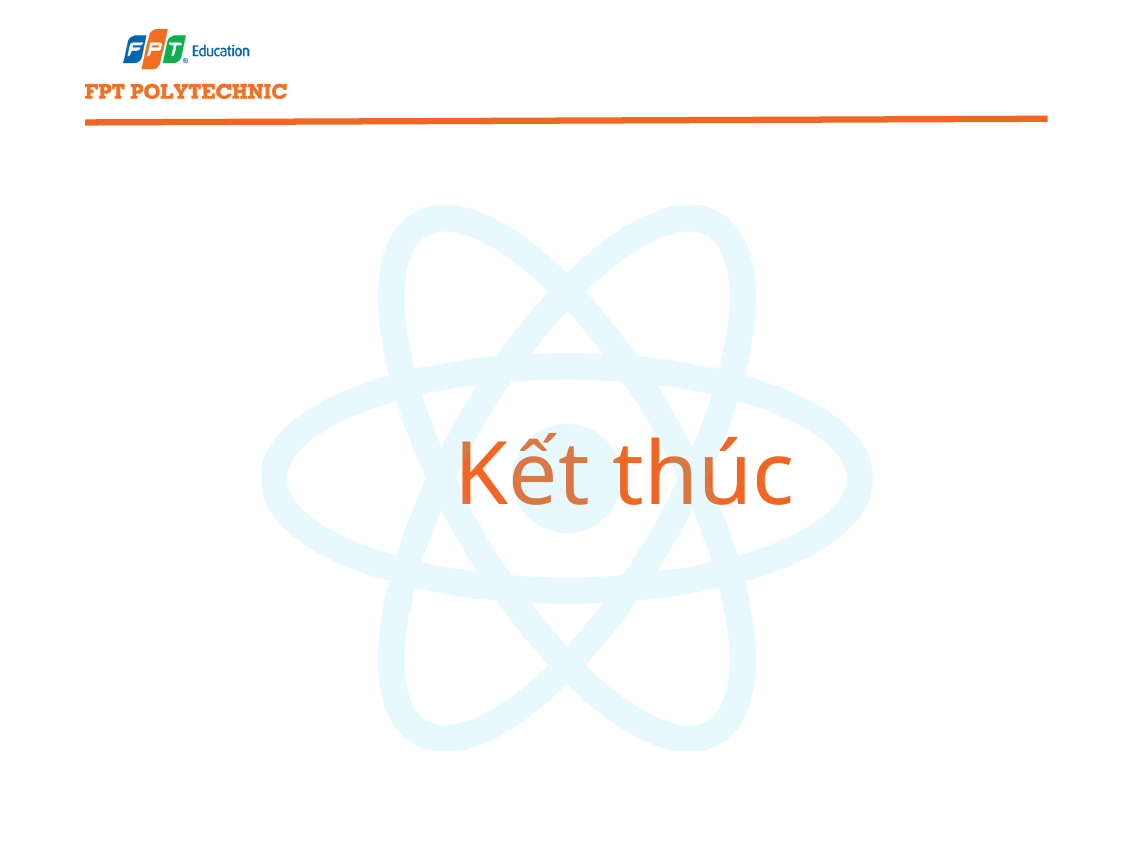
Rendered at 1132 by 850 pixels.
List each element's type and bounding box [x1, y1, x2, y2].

text_box [253, 205, 880, 751]
text_box [85, 29, 287, 99]
